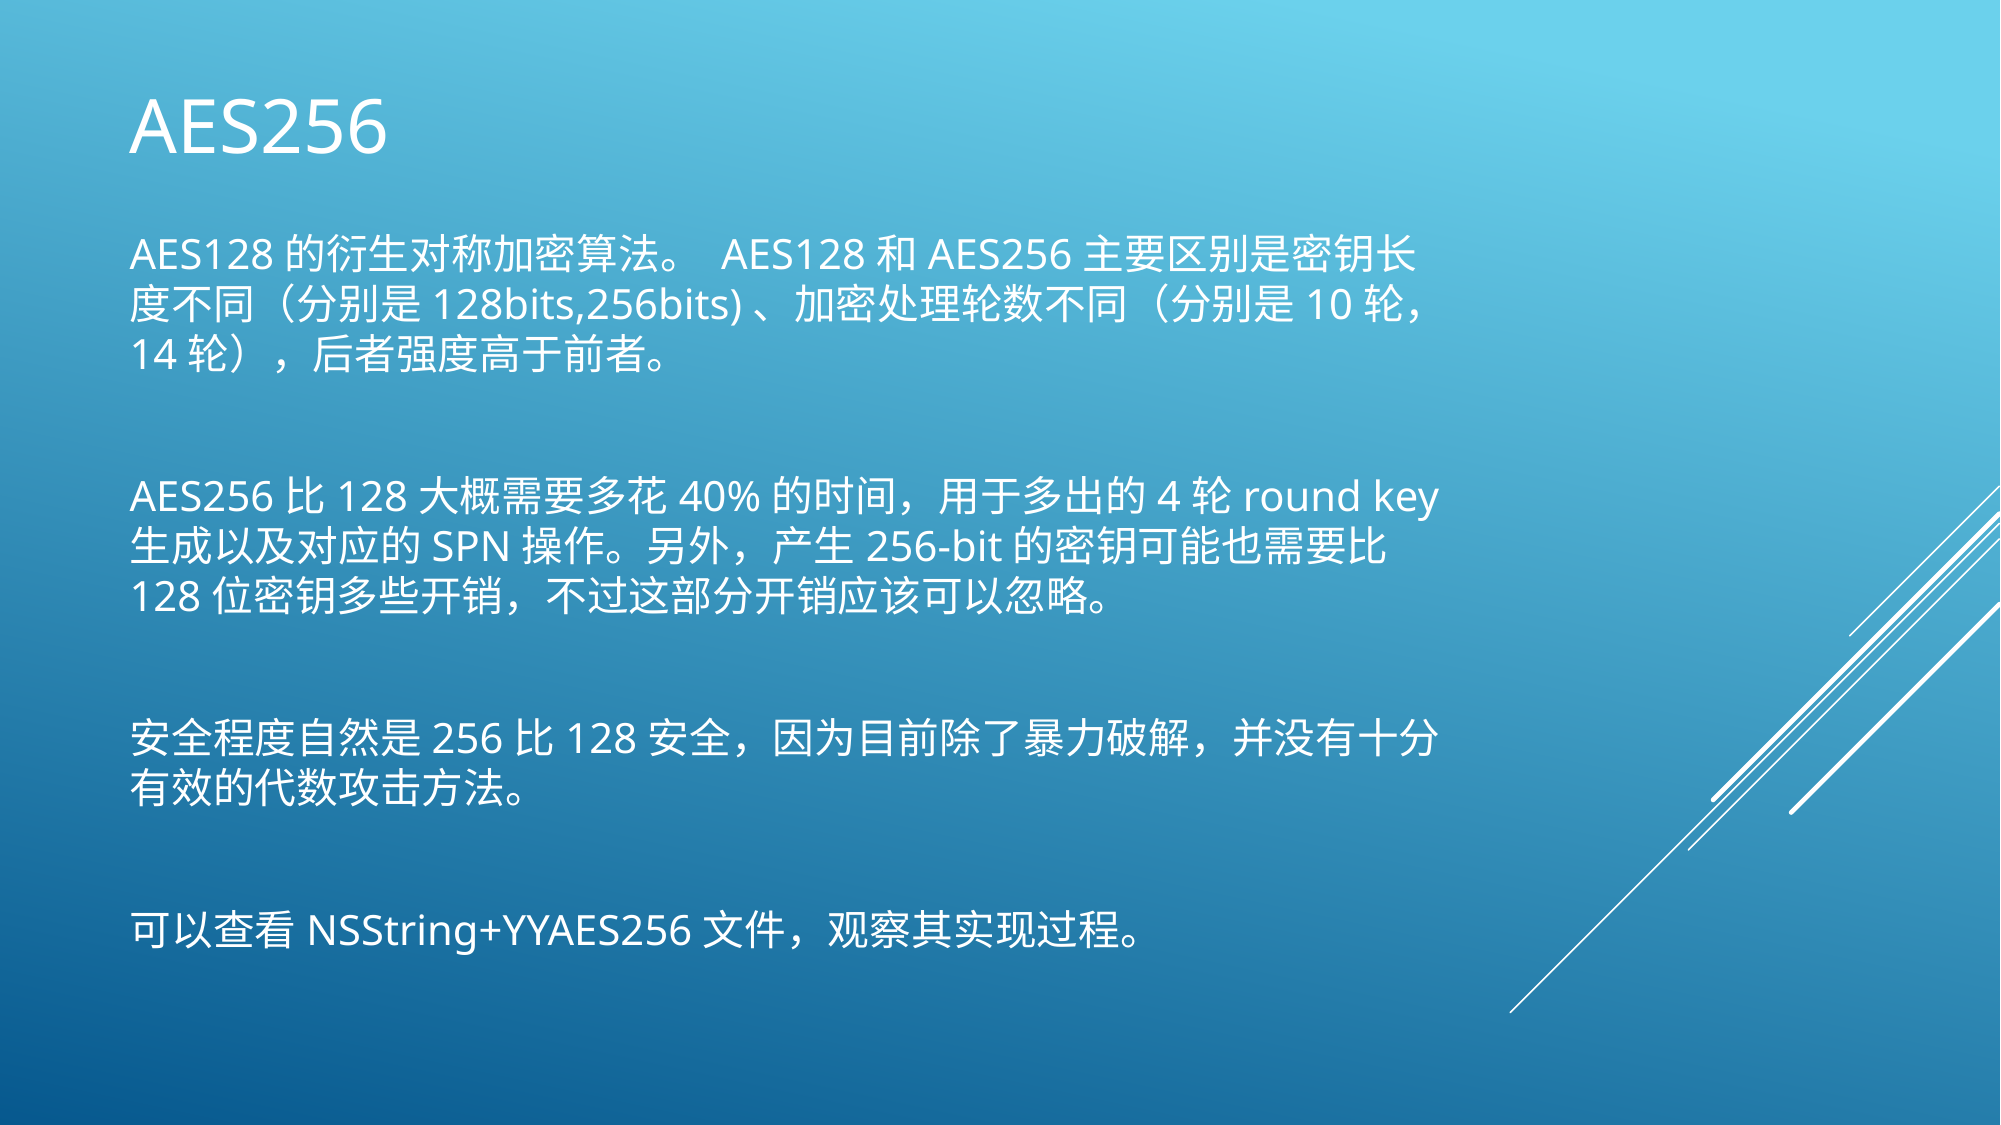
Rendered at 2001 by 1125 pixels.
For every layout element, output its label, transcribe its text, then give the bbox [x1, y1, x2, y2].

title AES256 [114, 0, 1515, 248]
list AES128的衍生对称加密算法。 AES128和AES256主要区别是密钥长度不同（分别是128bits,256bits)、加密处理轮数不同（分别是10轮，14轮），后者强度高于前者。 AES256比128大概需要多花40%的时间，用于多出的4轮round key生成以及对应的SPN操作。另外，产生256-bit的密钥可能也需要比128位密钥多些开销，不过这部分开销应该可以忽略。 安全程度自然是256比128安全，因为目前除了暴力破解，并没有十分有效的代数攻击方法。 可以查看NSString+YYAES256文件，观察其实现过程。 [114, 184, 1473, 1069]
